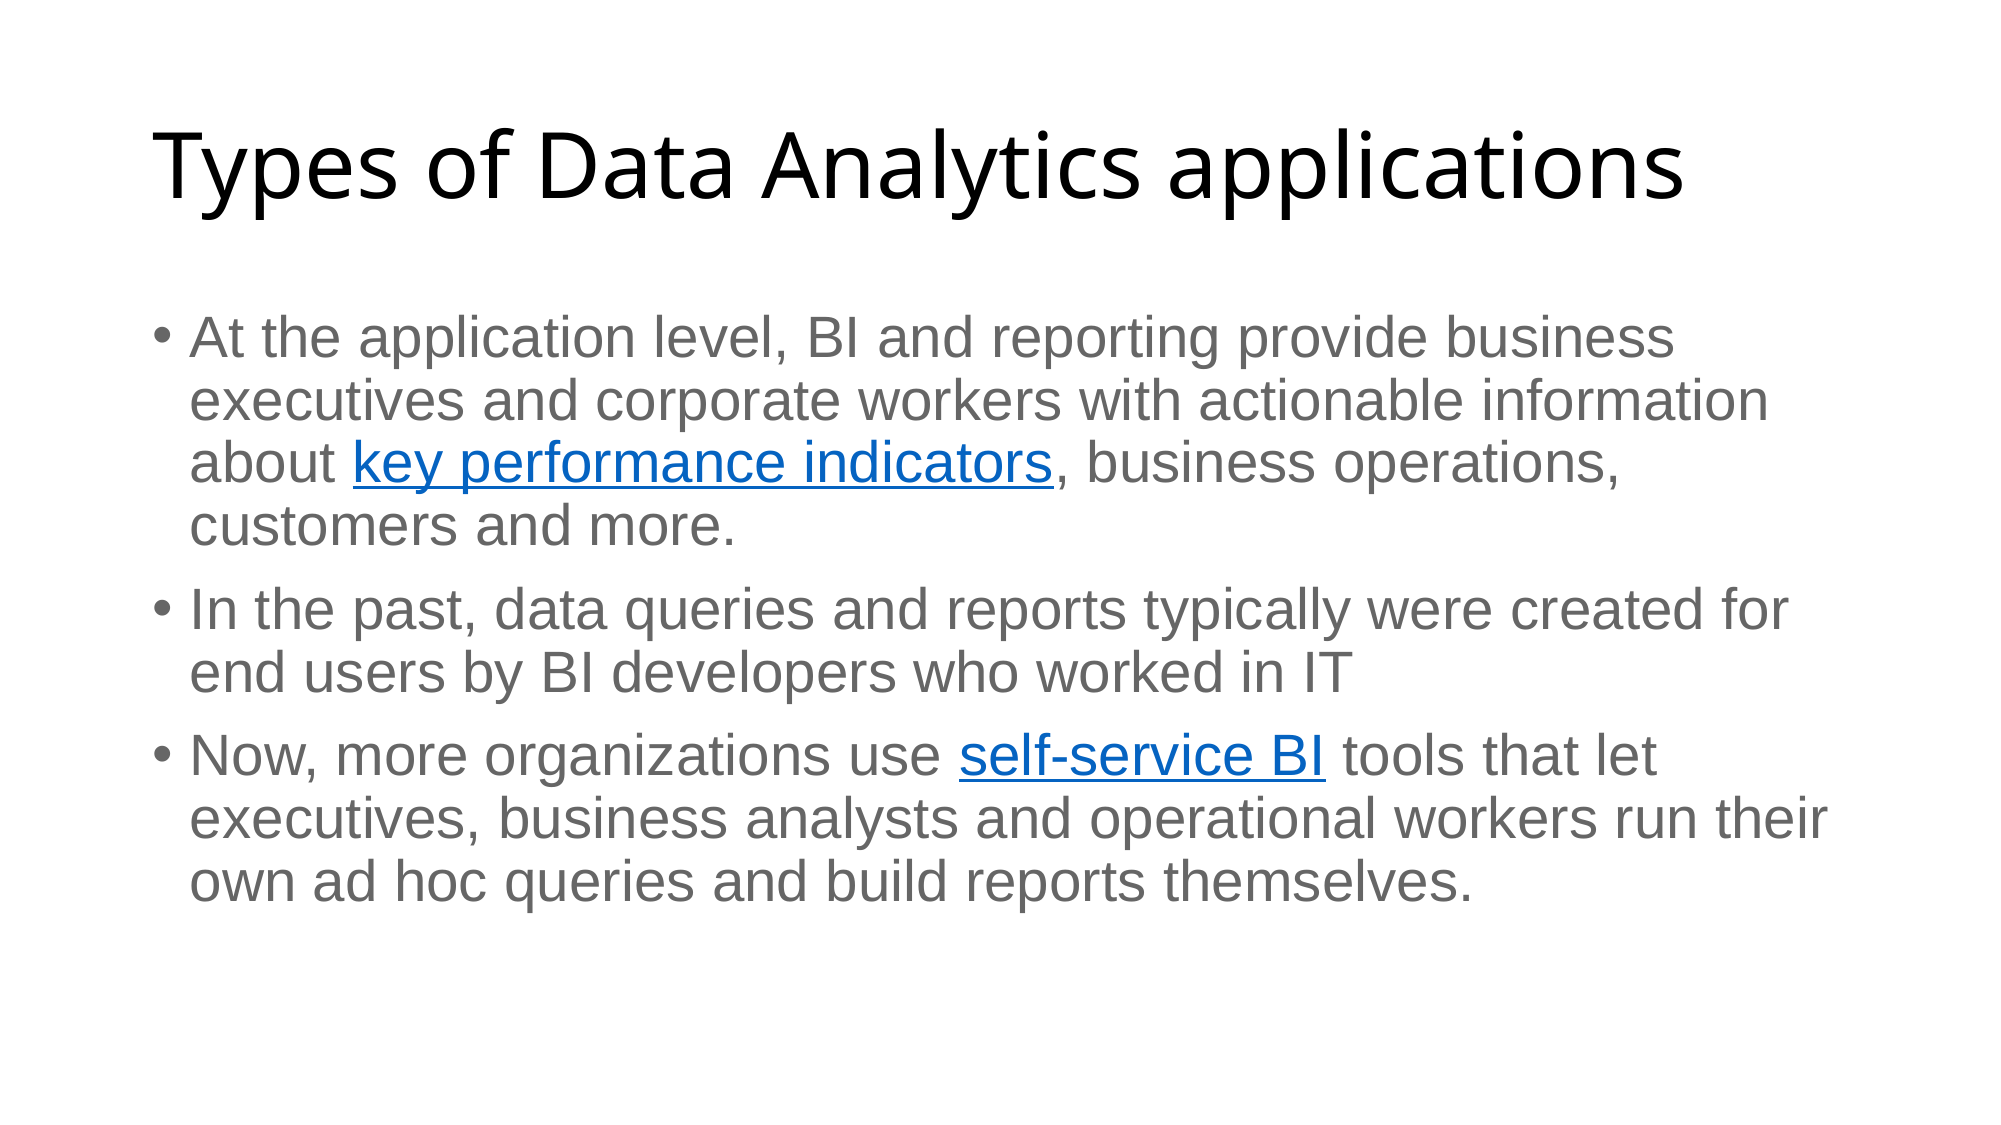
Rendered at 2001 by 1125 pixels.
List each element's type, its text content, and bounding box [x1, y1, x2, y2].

title Types of Data Analytics applications [137, 59, 1863, 278]
list At the application level, BI and reporting provide business executives and corporate workers with actionable information about key performance indicators, business operations, customers and more. In the past, data queries and reports typically were created for end users by BI developers who worked in IT Now, more organizations use self-service BI tools that let executives, business analysts and operational workers run their own ad hoc queries and build reports themselves. [137, 299, 1863, 1014]
